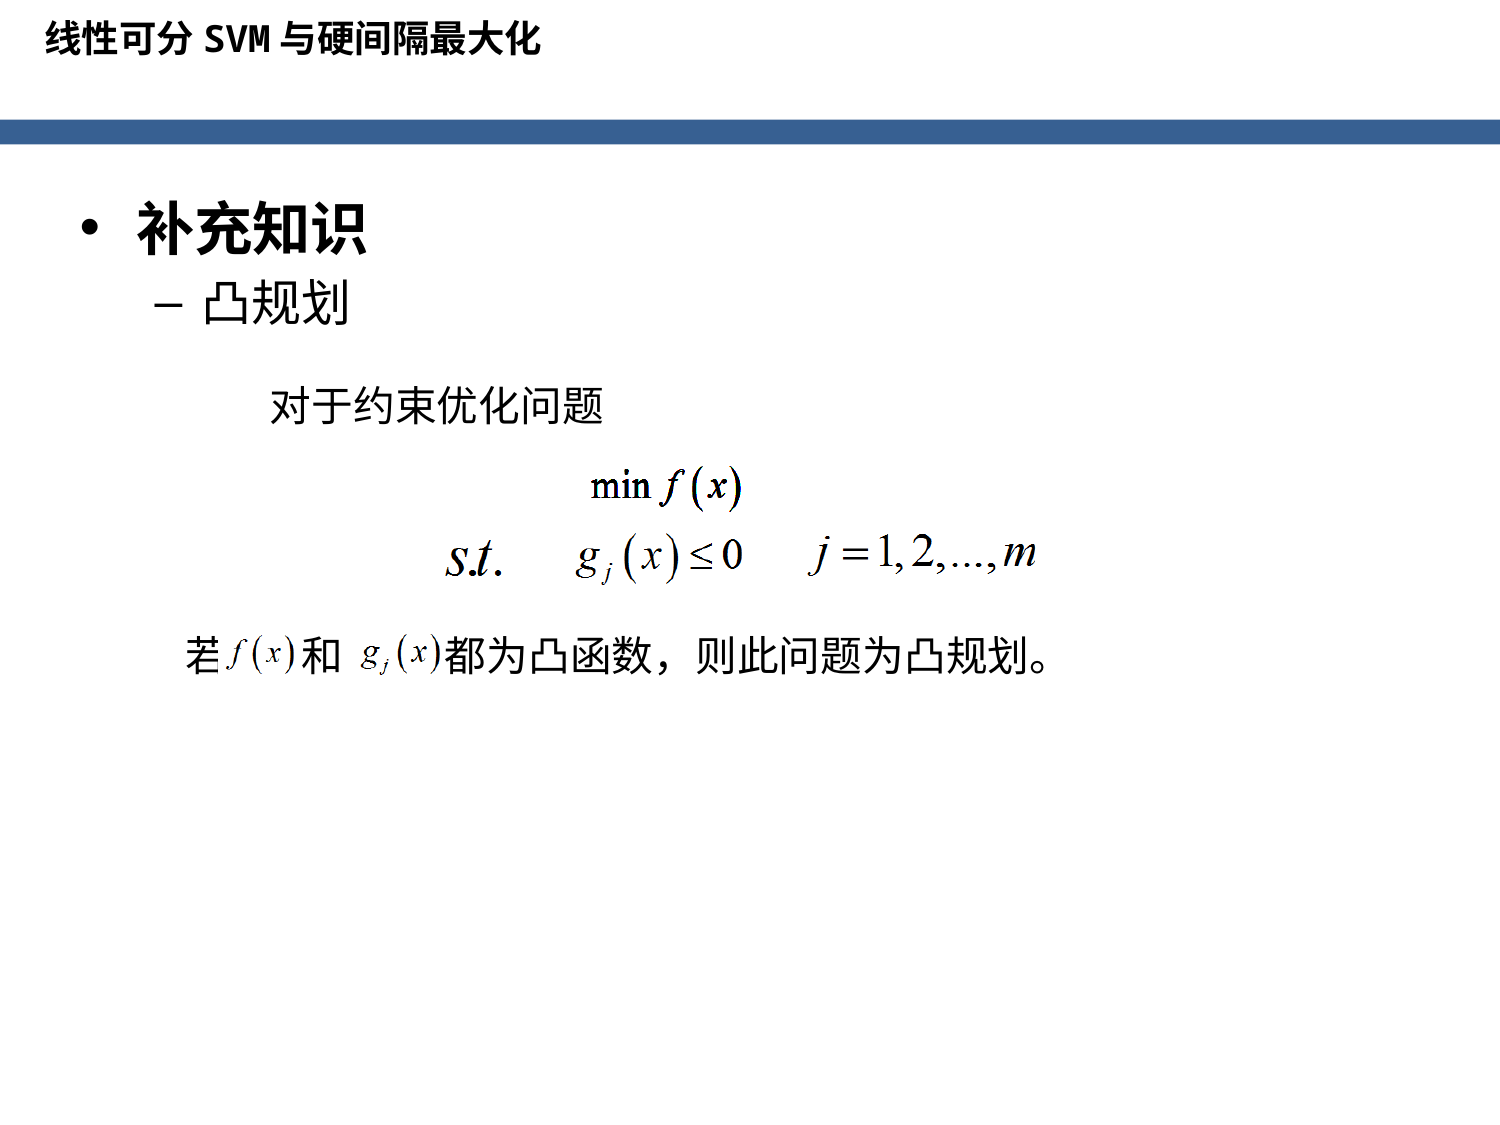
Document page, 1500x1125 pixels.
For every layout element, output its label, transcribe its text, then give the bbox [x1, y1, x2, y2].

picture [439, 455, 1044, 590]
text_box 补充知识 凸规划 [64, 184, 1436, 1047]
text_box 对于约束优化问题 若 和 都为凸函数，则此问题为凸规划。 [171, 371, 1365, 787]
picture [218, 628, 297, 678]
title 线性可分SVM与硬间隔最大化 [29, 7, 1305, 91]
picture [355, 627, 444, 680]
